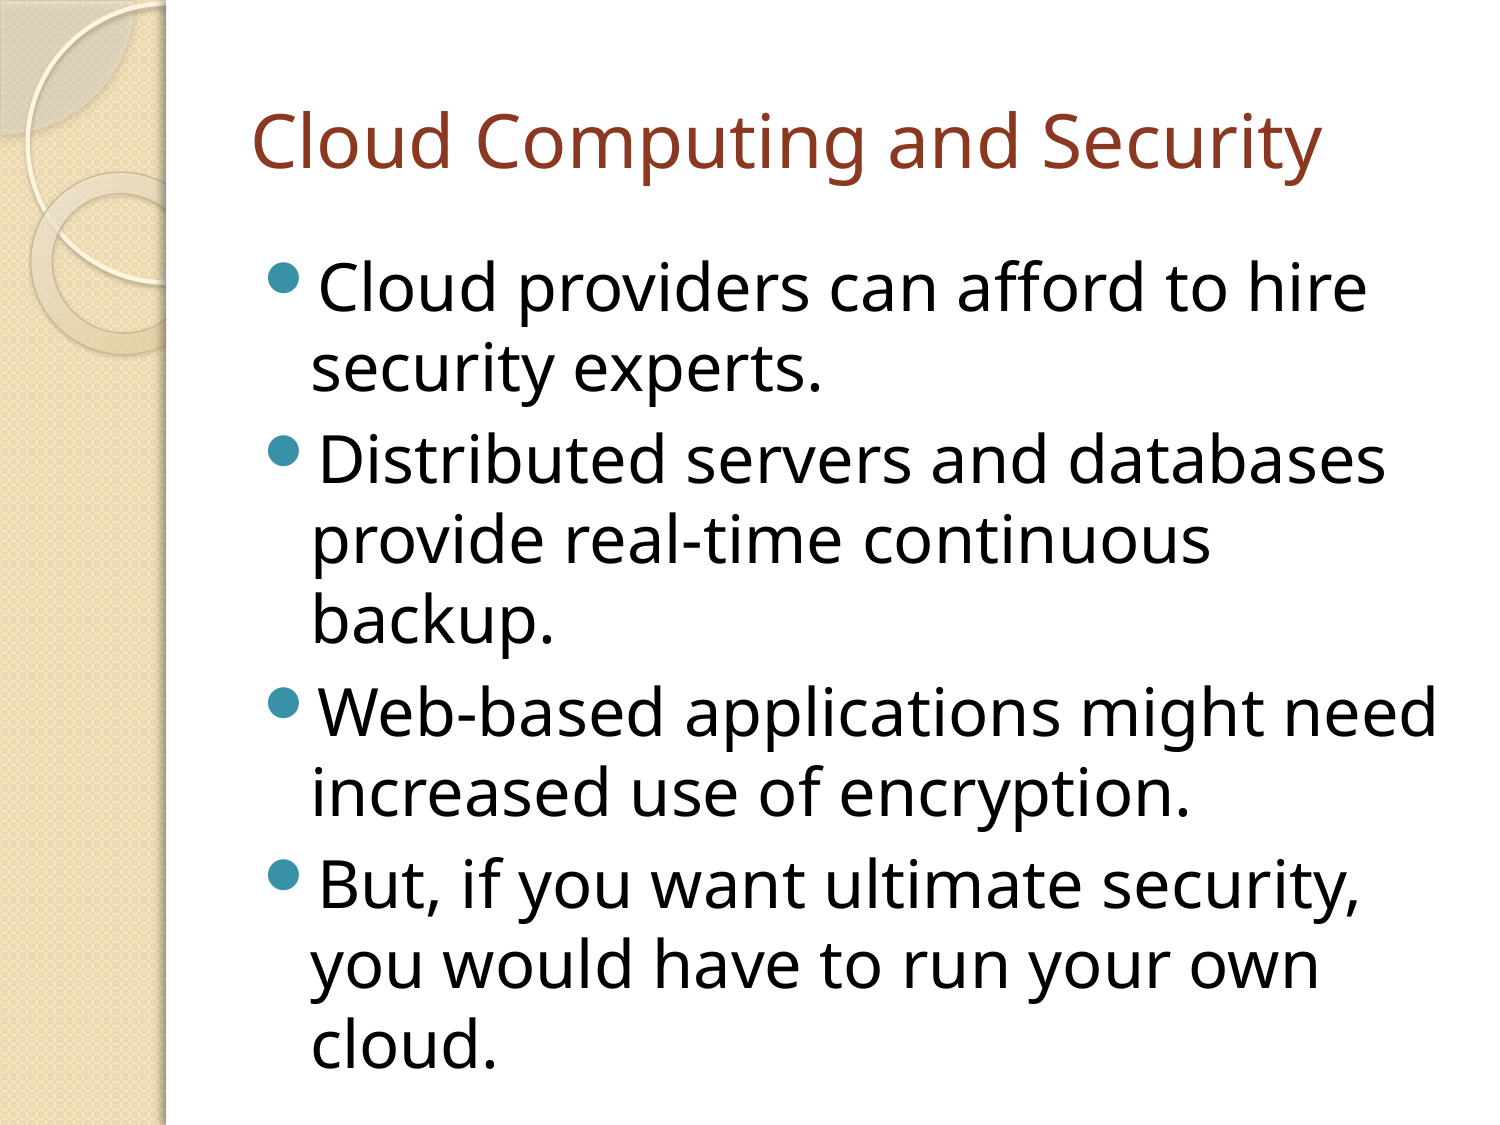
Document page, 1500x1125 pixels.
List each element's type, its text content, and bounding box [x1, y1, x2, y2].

list Cloud providers can afford to hire security experts. Distributed servers and databases provide real-time continuous backup. Web-based applications might need increased use of encryption. But, if you want ultimate security, you would have to run your own cloud. [235, 237, 1466, 1025]
title Cloud Computing and Security [235, 45, 1466, 233]
